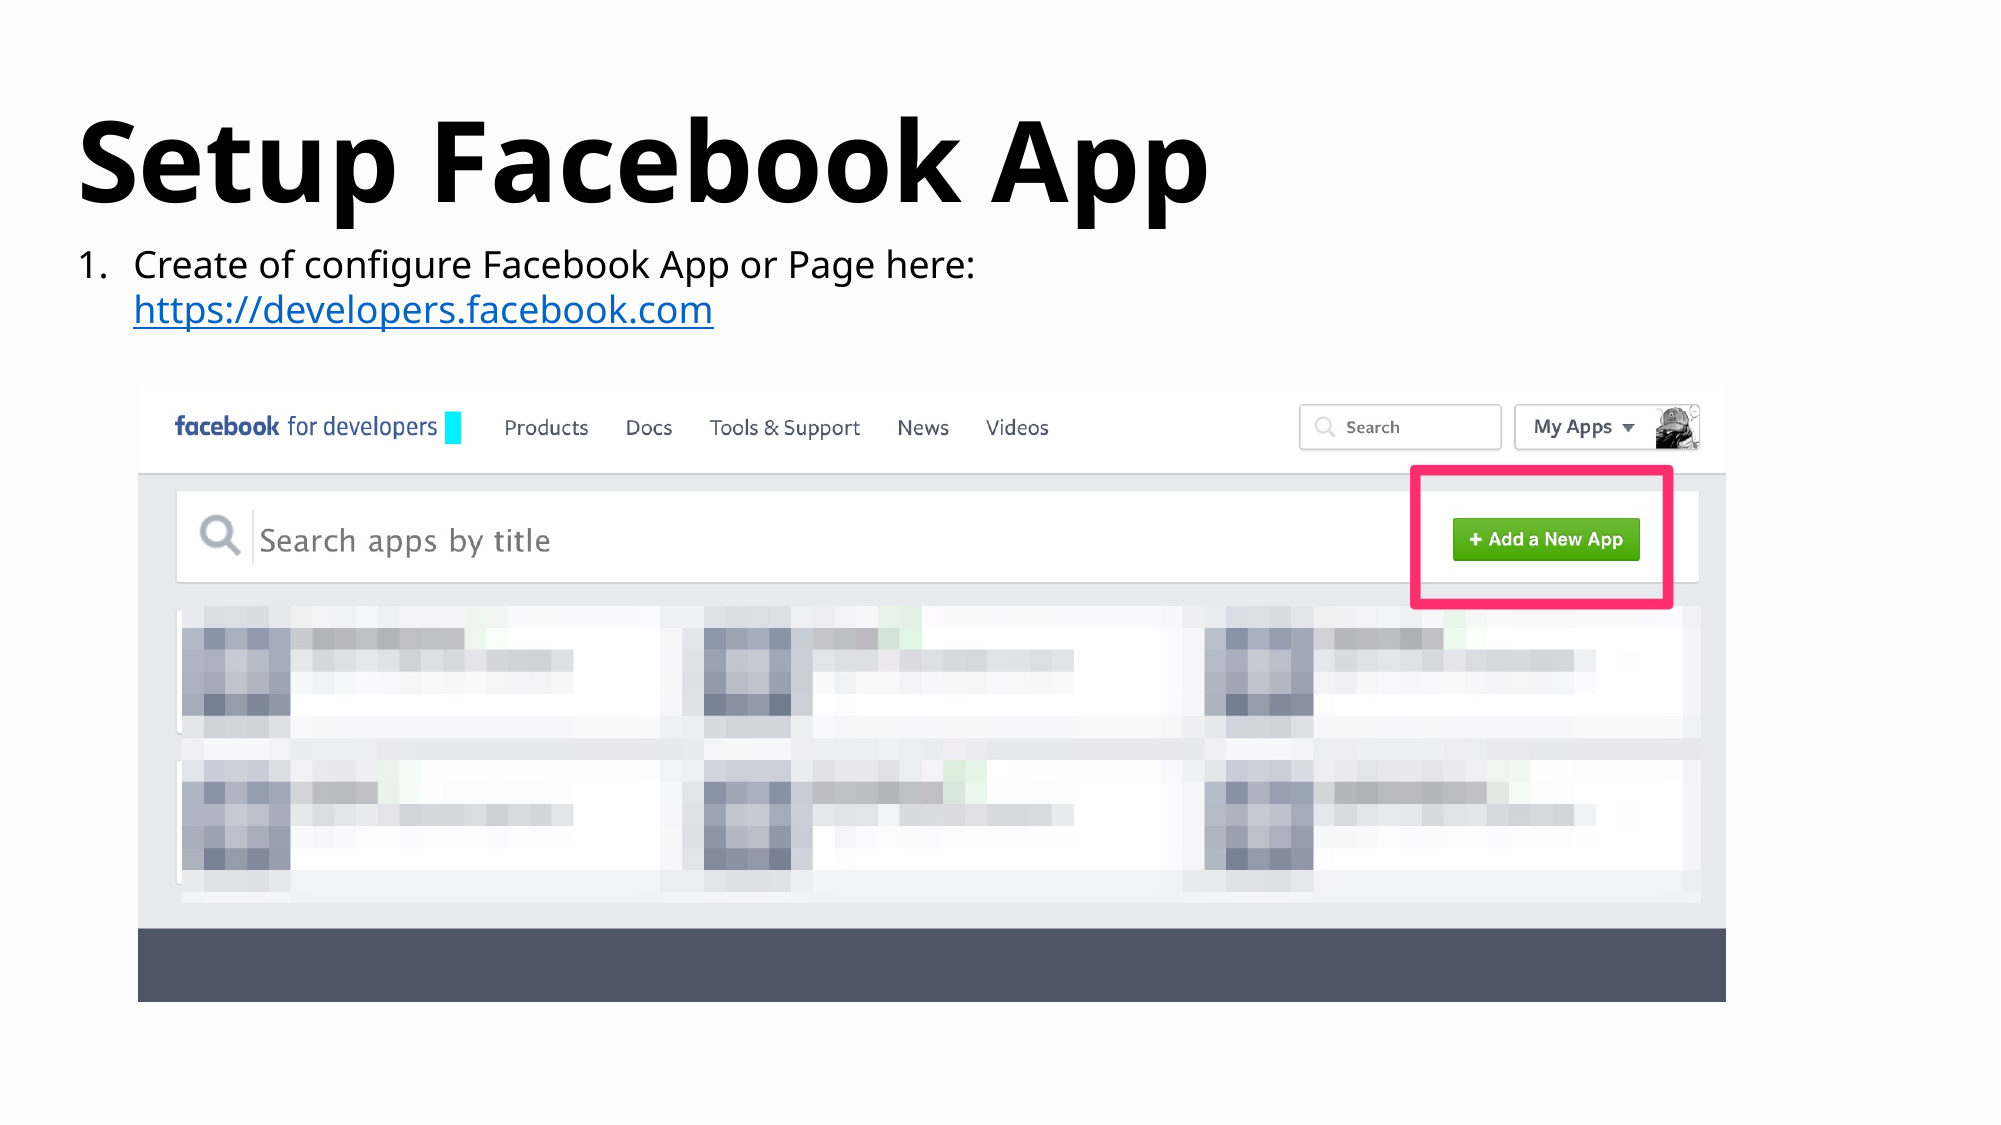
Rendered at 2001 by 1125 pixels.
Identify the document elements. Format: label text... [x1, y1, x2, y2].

picture [138, 385, 1726, 1002]
text_box Create of configure Facebook App or Page here: https://developers.facebook.com [62, 233, 1459, 345]
text_box Setup Facebook App [62, 82, 1360, 232]
